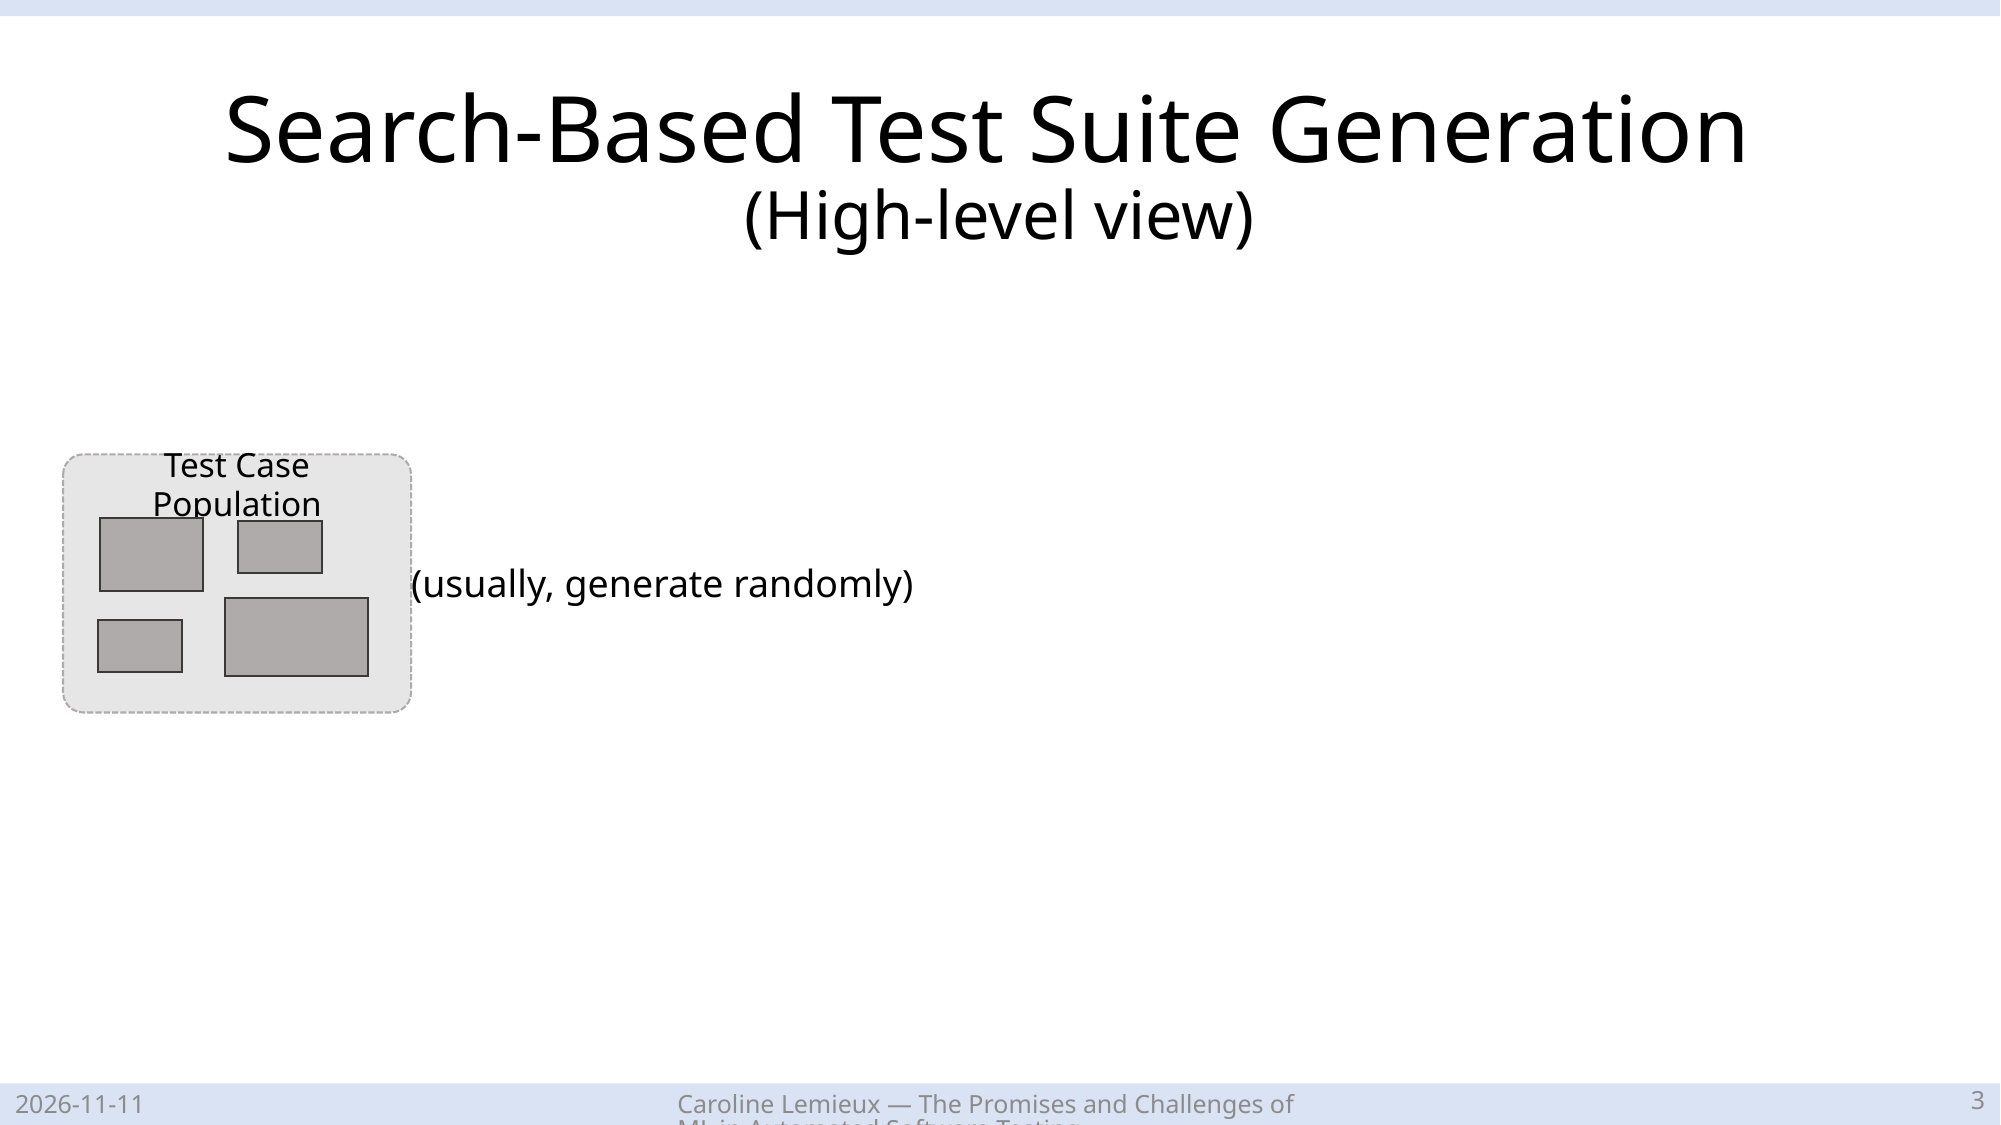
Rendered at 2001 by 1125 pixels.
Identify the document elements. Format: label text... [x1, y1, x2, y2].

text_box [97, 619, 183, 673]
slide_number 2 [1550, 1083, 2000, 1121]
footer Caroline Lemieux — The Promises and Challenges of ML in Automated Software Testing [662, 1087, 1338, 1124]
text_box [224, 597, 369, 677]
title Search-Based Test Suite Generation (High-level view) [137, 59, 1863, 278]
text_box [237, 520, 323, 574]
text_box Test Case Population [61, 453, 413, 714]
text_box [99, 517, 204, 592]
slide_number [0, 1087, 450, 1124]
text_box (usually, generate randomly) [396, 553, 929, 613]
